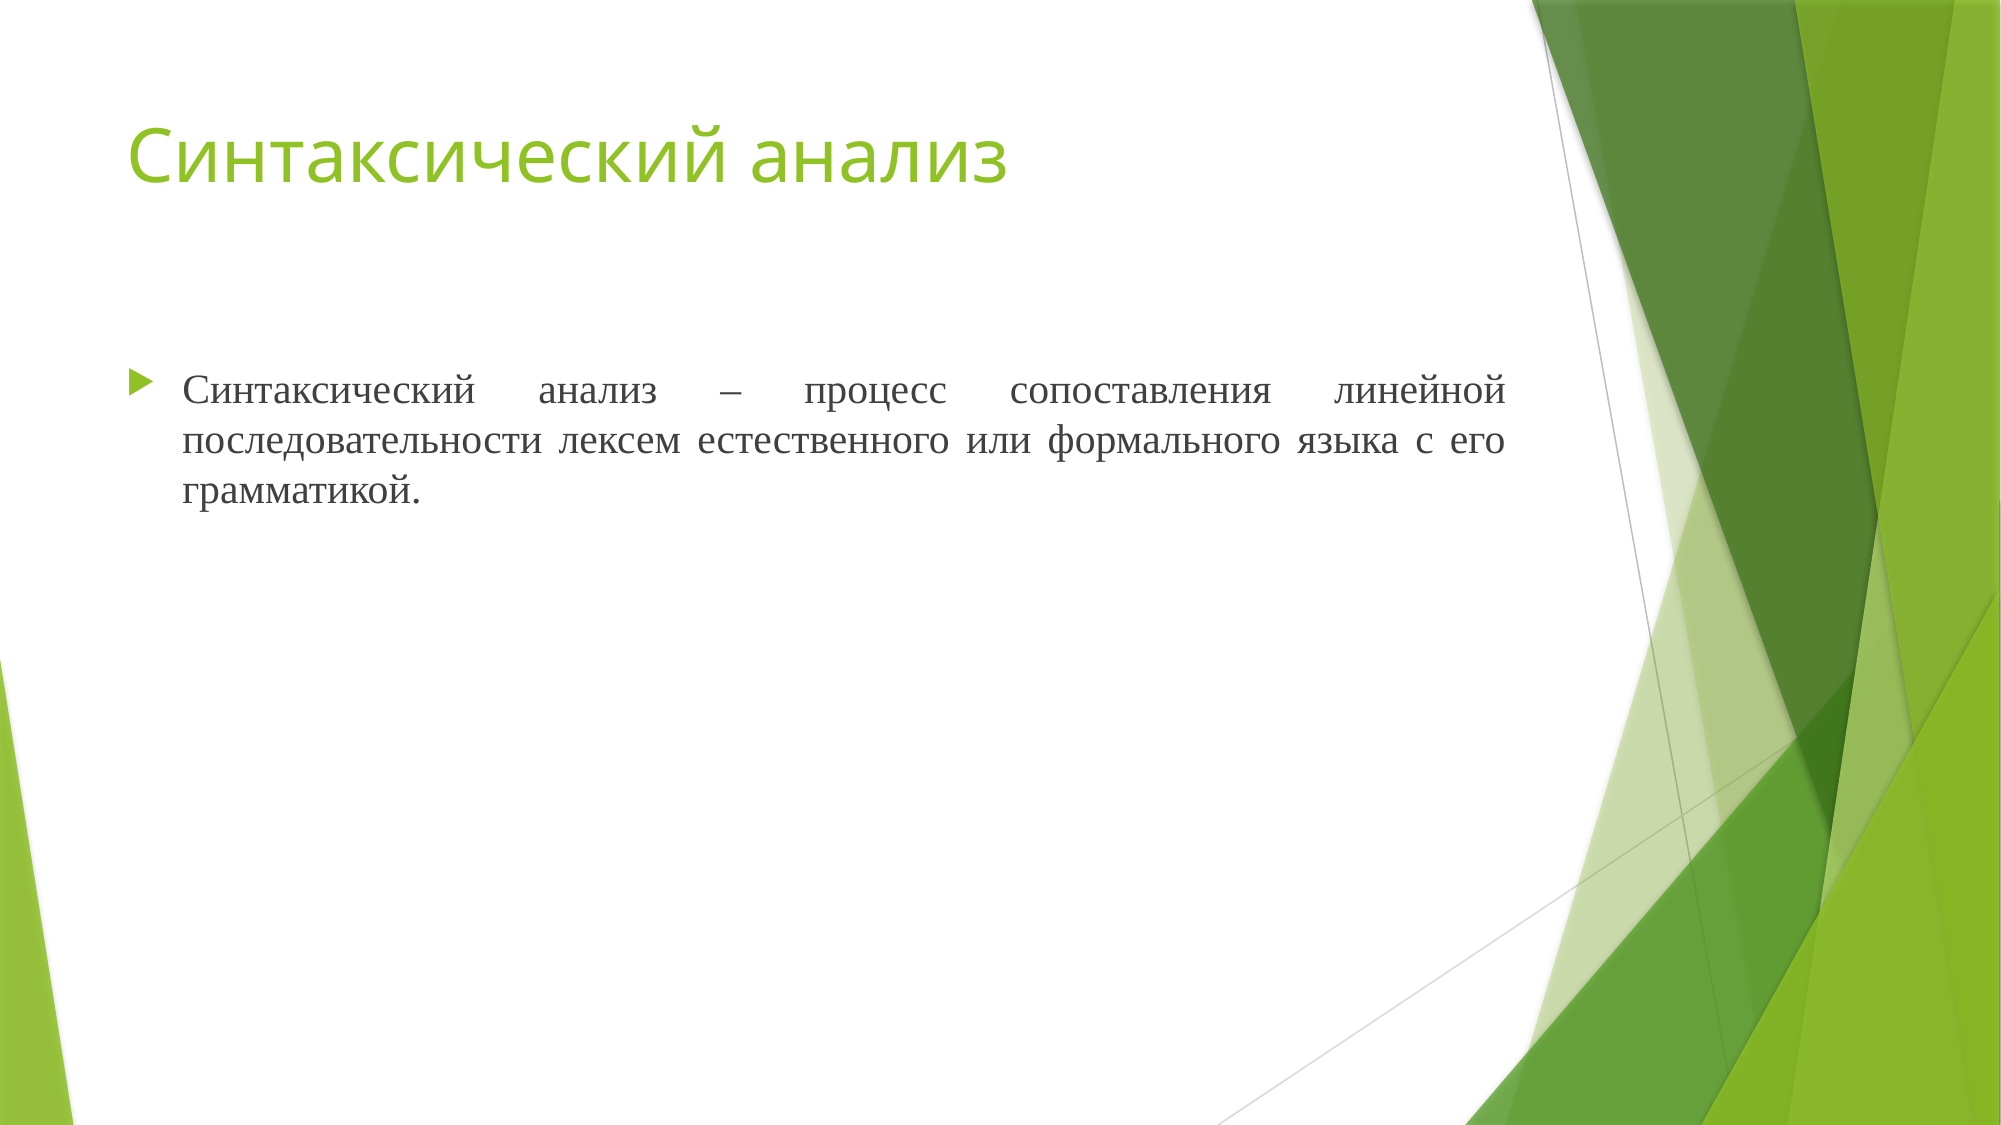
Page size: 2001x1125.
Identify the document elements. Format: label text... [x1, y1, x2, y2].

list Синтаксический анализ – процесс сопоставления линейной последовательности лексем естественного или формального языка с его грамматикой. [111, 354, 1522, 992]
title Синтаксический анализ [111, 99, 1522, 317]
